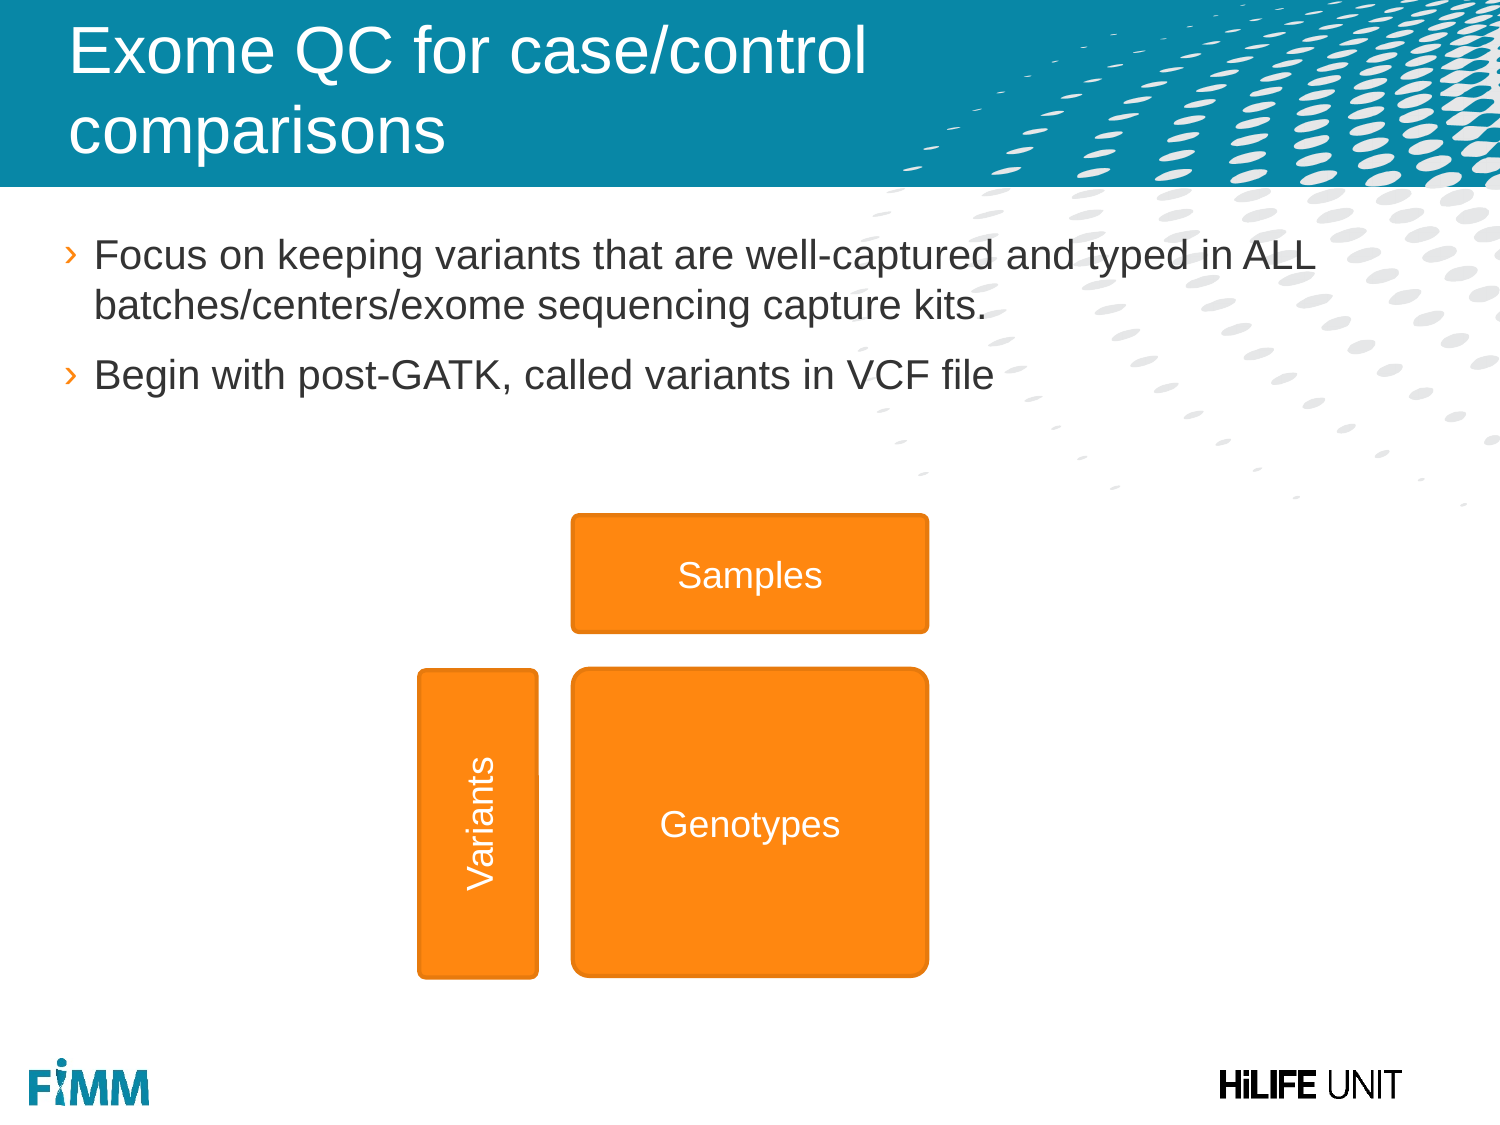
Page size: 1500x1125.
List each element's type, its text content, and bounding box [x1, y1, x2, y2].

list Focus on keeping variants that are well-captured and typed in ALL batches/centers/exome sequencing capture kits. Begin with post-GATK, called variants in VCF file [48, 219, 1412, 398]
text_box Genotypes [570, 666, 930, 979]
picture [29, 1058, 149, 1106]
picture [1078, 173, 1101, 177]
text_box Variants [417, 668, 539, 980]
picture [1231, 173, 1265, 183]
picture [1156, 173, 1187, 180]
picture [1301, 173, 1336, 185]
title Exome QC for case/control comparisons [54, 0, 1500, 173]
text_box Samples [570, 513, 930, 635]
picture [1220, 1070, 1402, 1099]
picture [850, 173, 1500, 515]
